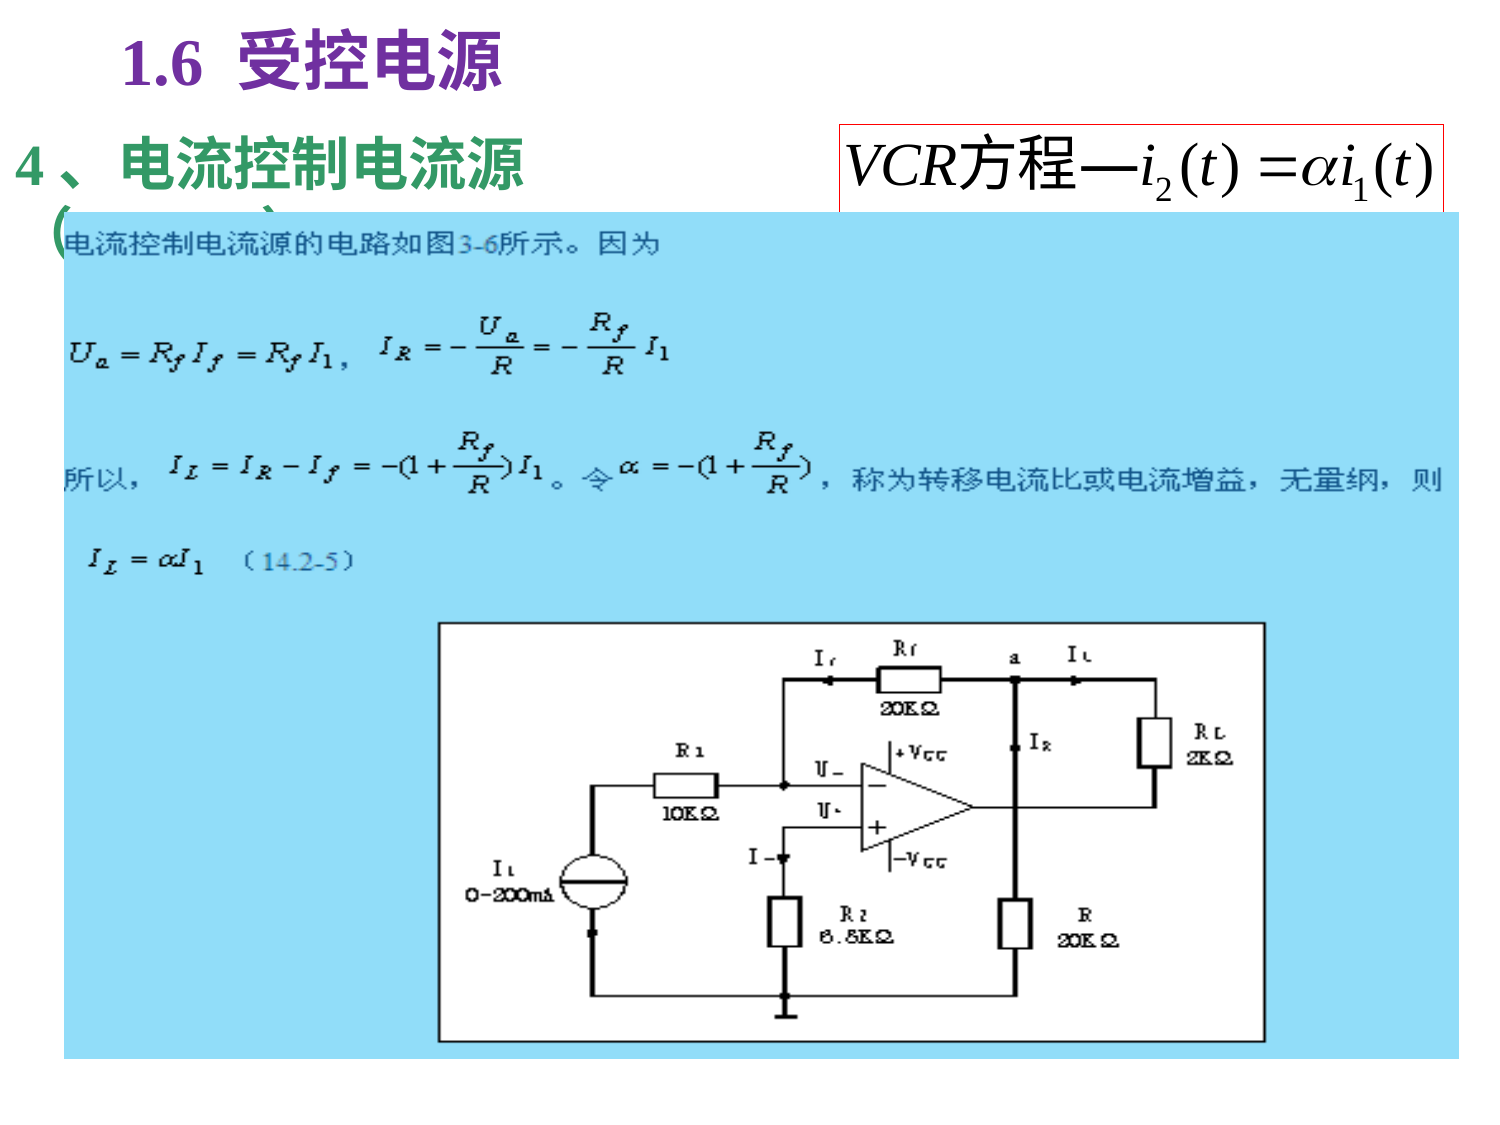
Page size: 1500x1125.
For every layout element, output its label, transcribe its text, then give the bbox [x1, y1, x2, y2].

text_box 4、电流控制电流源（CCCS） [1, 119, 783, 275]
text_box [839, 124, 1444, 211]
picture [64, 212, 1460, 1060]
text_box 1.6 受控电源 [105, 0, 1142, 153]
